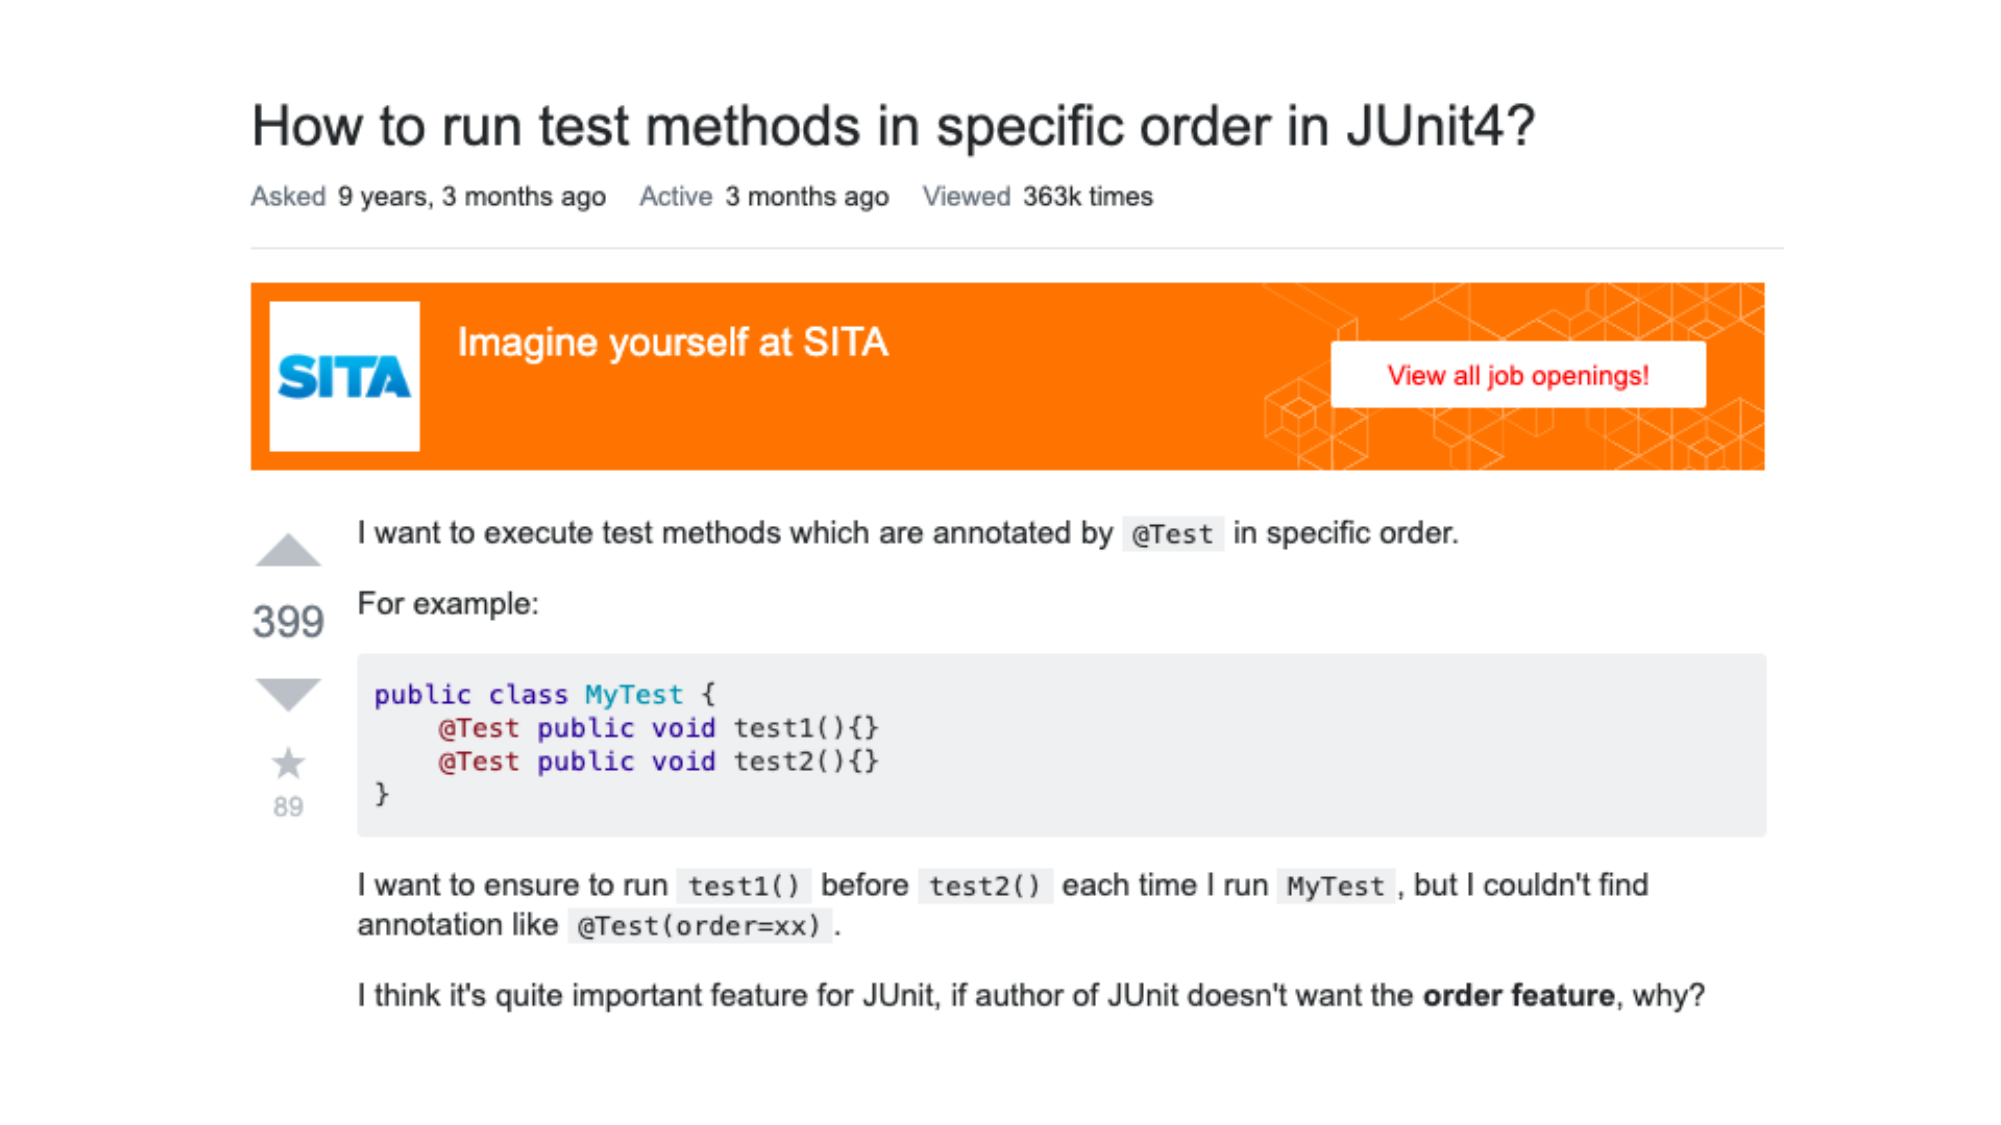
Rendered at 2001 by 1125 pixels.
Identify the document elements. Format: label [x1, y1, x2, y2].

picture [214, 79, 1784, 1046]
